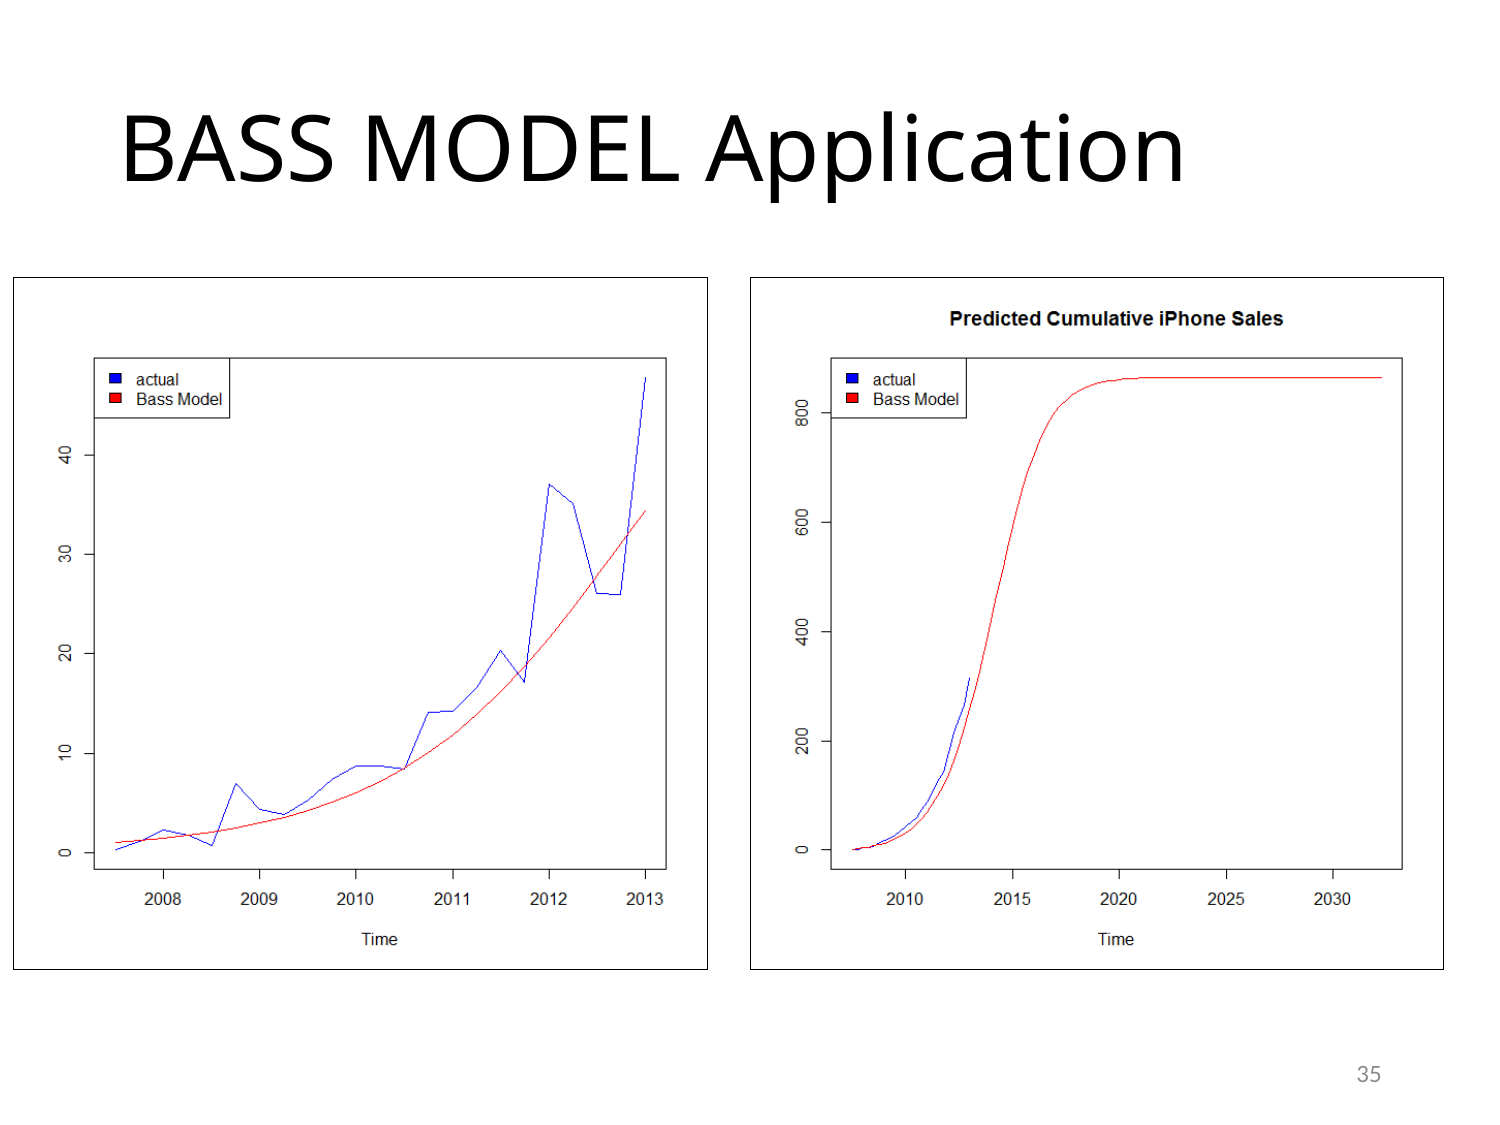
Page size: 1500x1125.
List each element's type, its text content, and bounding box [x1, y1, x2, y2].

picture [13, 277, 708, 970]
picture [749, 277, 1444, 970]
slide_number 35 [1059, 1042, 1397, 1103]
title BASS MODEL Application [103, 42, 1397, 261]
